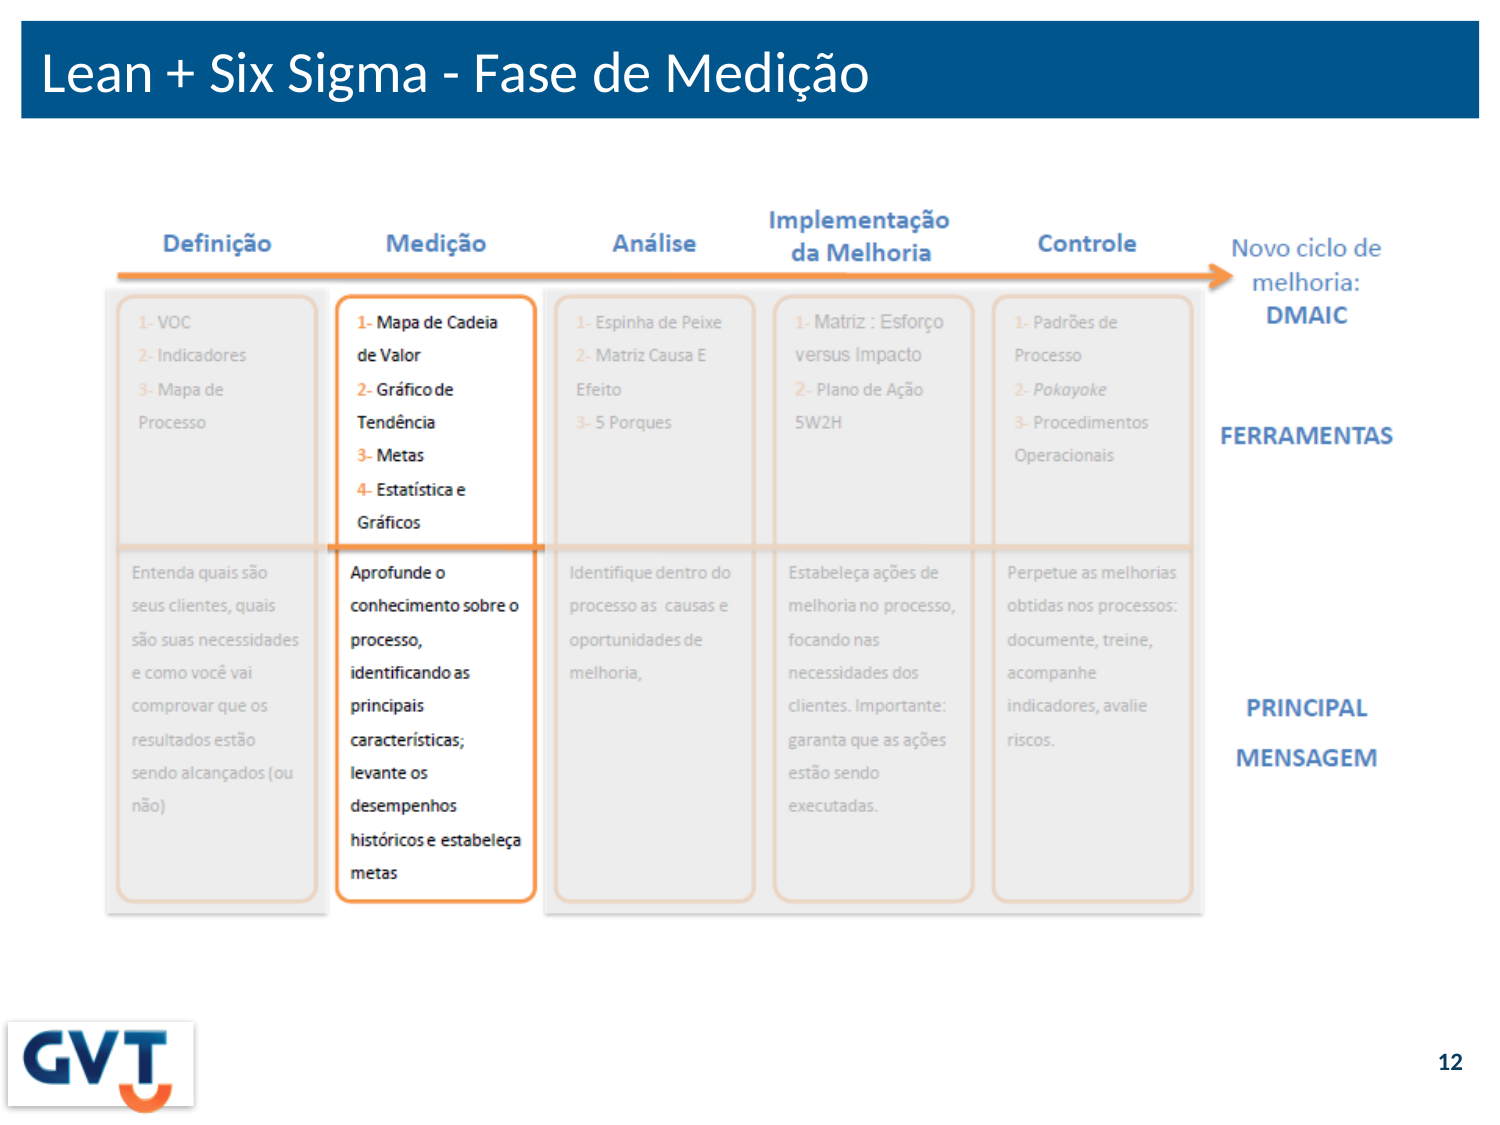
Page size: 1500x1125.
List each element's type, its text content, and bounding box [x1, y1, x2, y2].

picture [19, 1021, 176, 1118]
title Lean + Six Sigma - Fase de Medição [26, 37, 1475, 113]
picture [98, 202, 1402, 923]
slide_number 12 [1342, 1032, 1479, 1093]
